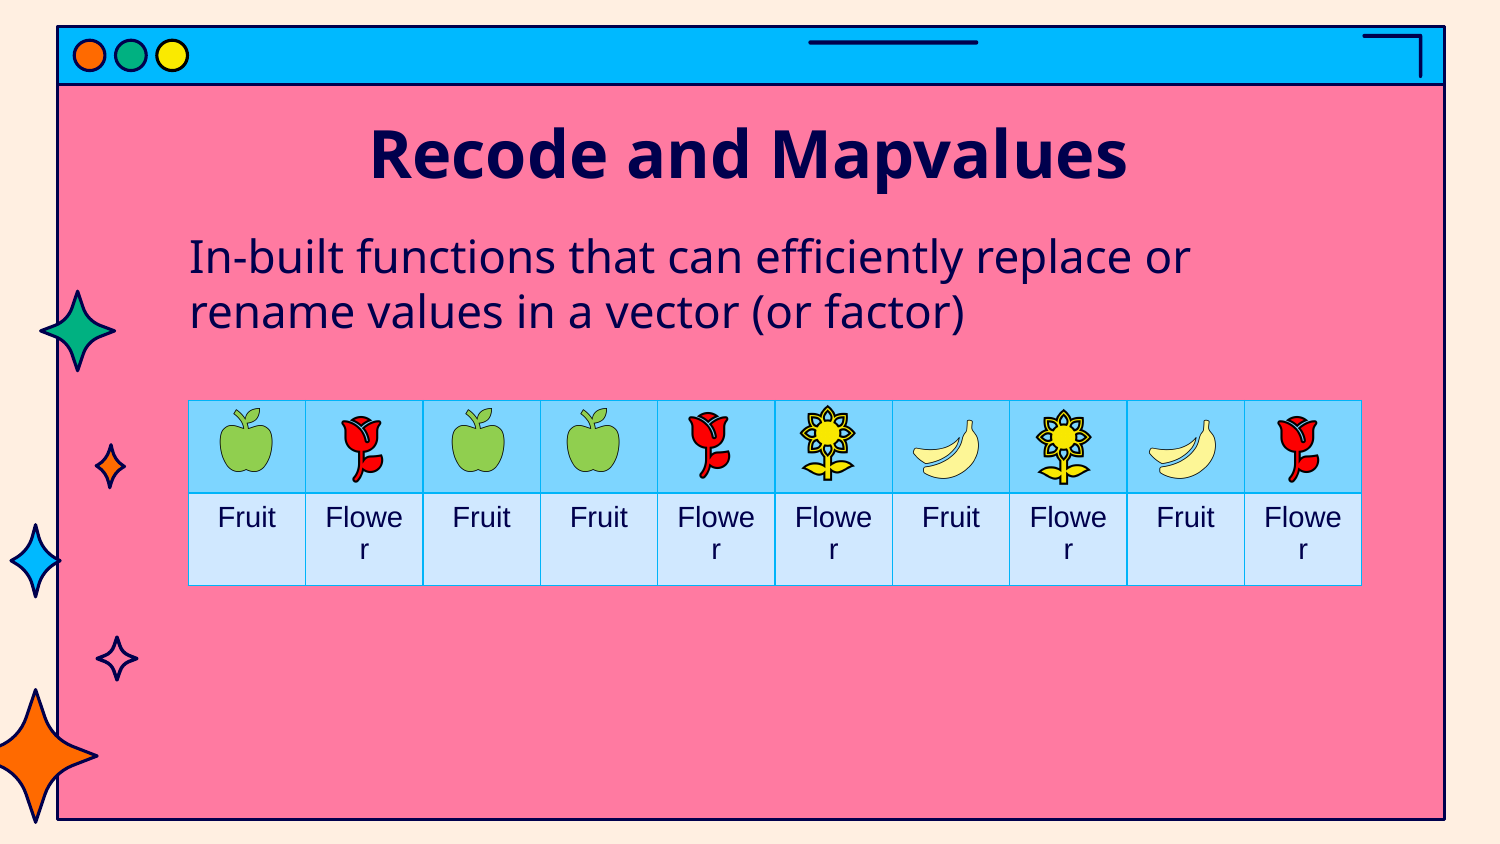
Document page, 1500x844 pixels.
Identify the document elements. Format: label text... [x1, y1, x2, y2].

title Recode and Mapvalues [114, 96, 1383, 191]
picture [671, 407, 747, 484]
picture [1259, 411, 1336, 487]
table_cell Flower [1245, 494, 1361, 585]
table_header [1010, 401, 1126, 492]
table_cell Fruit [893, 494, 1009, 585]
table_cell Fruit [541, 494, 657, 585]
table_header [424, 401, 540, 492]
table_header [541, 401, 657, 492]
picture [324, 411, 400, 487]
table_cell Fruit [189, 494, 305, 585]
picture [1023, 406, 1105, 487]
table_cell Flower [776, 494, 892, 585]
table_cell Fruit [424, 494, 540, 585]
picture [907, 411, 984, 487]
table_header [189, 401, 305, 492]
table_cell Flower [658, 494, 774, 585]
table_cell Flower [306, 494, 422, 585]
table_header [1245, 401, 1361, 492]
table_header [776, 401, 892, 492]
picture [1144, 411, 1220, 487]
table_header [893, 401, 1009, 492]
picture [208, 402, 284, 478]
table_cell Flower [1010, 494, 1126, 585]
table_header [658, 401, 774, 492]
picture [439, 402, 516, 478]
picture [555, 402, 631, 478]
picture [786, 402, 868, 483]
table_cell Fruit [1128, 494, 1244, 585]
table_header [306, 401, 422, 492]
list In-built functions that can efficiently replace or rename values in a vector (or factor) [149, 212, 1364, 718]
table_header [1128, 401, 1244, 492]
